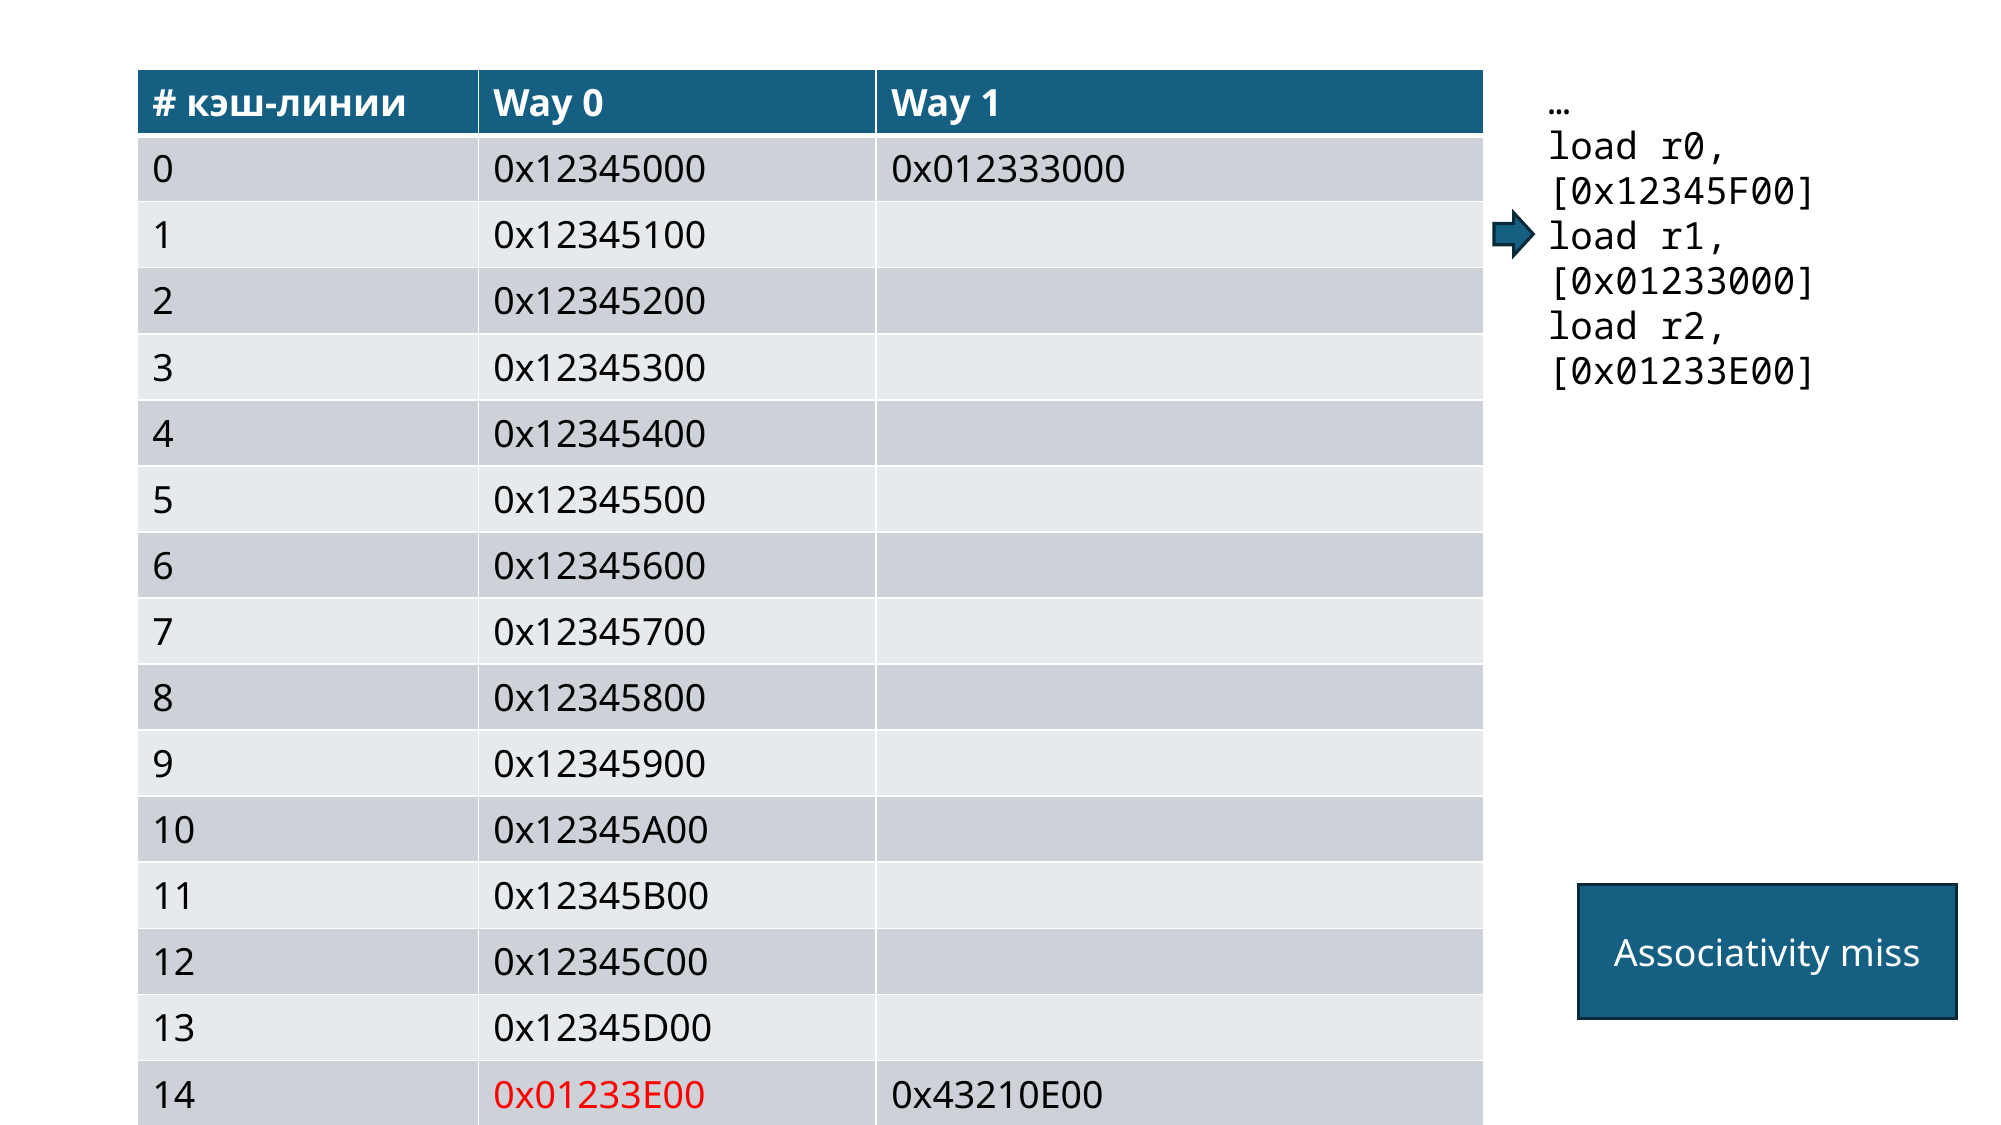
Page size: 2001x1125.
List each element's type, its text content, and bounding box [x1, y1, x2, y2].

table_cell 9 [138, 731, 478, 795]
table_cell 0x12345700 [479, 599, 875, 663]
table_cell [877, 863, 1483, 928]
table_cell 0x012333000 [877, 138, 1483, 201]
table_cell 4 [138, 401, 478, 465]
table_cell 0x01233E00 [479, 1061, 875, 1125]
table_cell [877, 202, 1483, 267]
table_cell 3 [138, 335, 478, 399]
table_cell 13 [138, 995, 478, 1060]
table_cell 10 [138, 797, 478, 861]
table_header Way 0 [479, 70, 875, 133]
text_box Associativity miss [1577, 883, 1958, 1020]
table_cell 0x12345900 [479, 731, 875, 795]
table_header Way 1 [877, 70, 1483, 133]
text_box … load r0, [0x12345F00] load r1, [0x01233000] load r2, [0x01233E00] [1533, 69, 2000, 399]
table_cell 0x12345400 [479, 401, 875, 465]
table_cell 0x12345100 [479, 202, 875, 267]
table_cell [877, 335, 1483, 399]
table_cell 6 [138, 533, 478, 597]
table_cell 0x12345200 [479, 268, 875, 333]
table_cell [877, 929, 1483, 994]
table_cell [877, 533, 1483, 597]
table_cell 0x12345C00 [479, 929, 875, 994]
table_cell 0x12345B00 [479, 863, 875, 928]
table_cell 14 [138, 1061, 478, 1125]
table_cell 5 [138, 467, 478, 531]
table_cell 0 [138, 138, 478, 201]
table_cell [877, 731, 1483, 795]
table_cell 0x12345000 [479, 138, 875, 201]
table_cell 0x12345500 [479, 467, 875, 531]
table_cell 0x12345300 [479, 335, 875, 399]
table_cell [877, 467, 1483, 531]
table_cell [877, 401, 1483, 465]
table_header # кэш-линии [138, 70, 478, 133]
table_cell [877, 268, 1483, 333]
table_cell 1 [138, 202, 478, 267]
table_cell 7 [138, 599, 478, 663]
table_cell 2 [138, 268, 478, 333]
table_cell [877, 599, 1483, 663]
table_cell [877, 995, 1483, 1060]
table_cell 0x12345600 [479, 533, 875, 597]
table_cell 11 [138, 863, 478, 928]
text_box [1492, 208, 1536, 260]
table_cell 0x12345D00 [479, 995, 875, 1060]
table_cell 0x12345A00 [479, 797, 875, 861]
table_cell 8 [138, 665, 478, 729]
table_cell [877, 797, 1483, 861]
table_cell 0x12345800 [479, 665, 875, 729]
table_cell 0x43210E00 [877, 1061, 1483, 1125]
table_cell 12 [138, 929, 478, 994]
table_cell [877, 665, 1483, 729]
